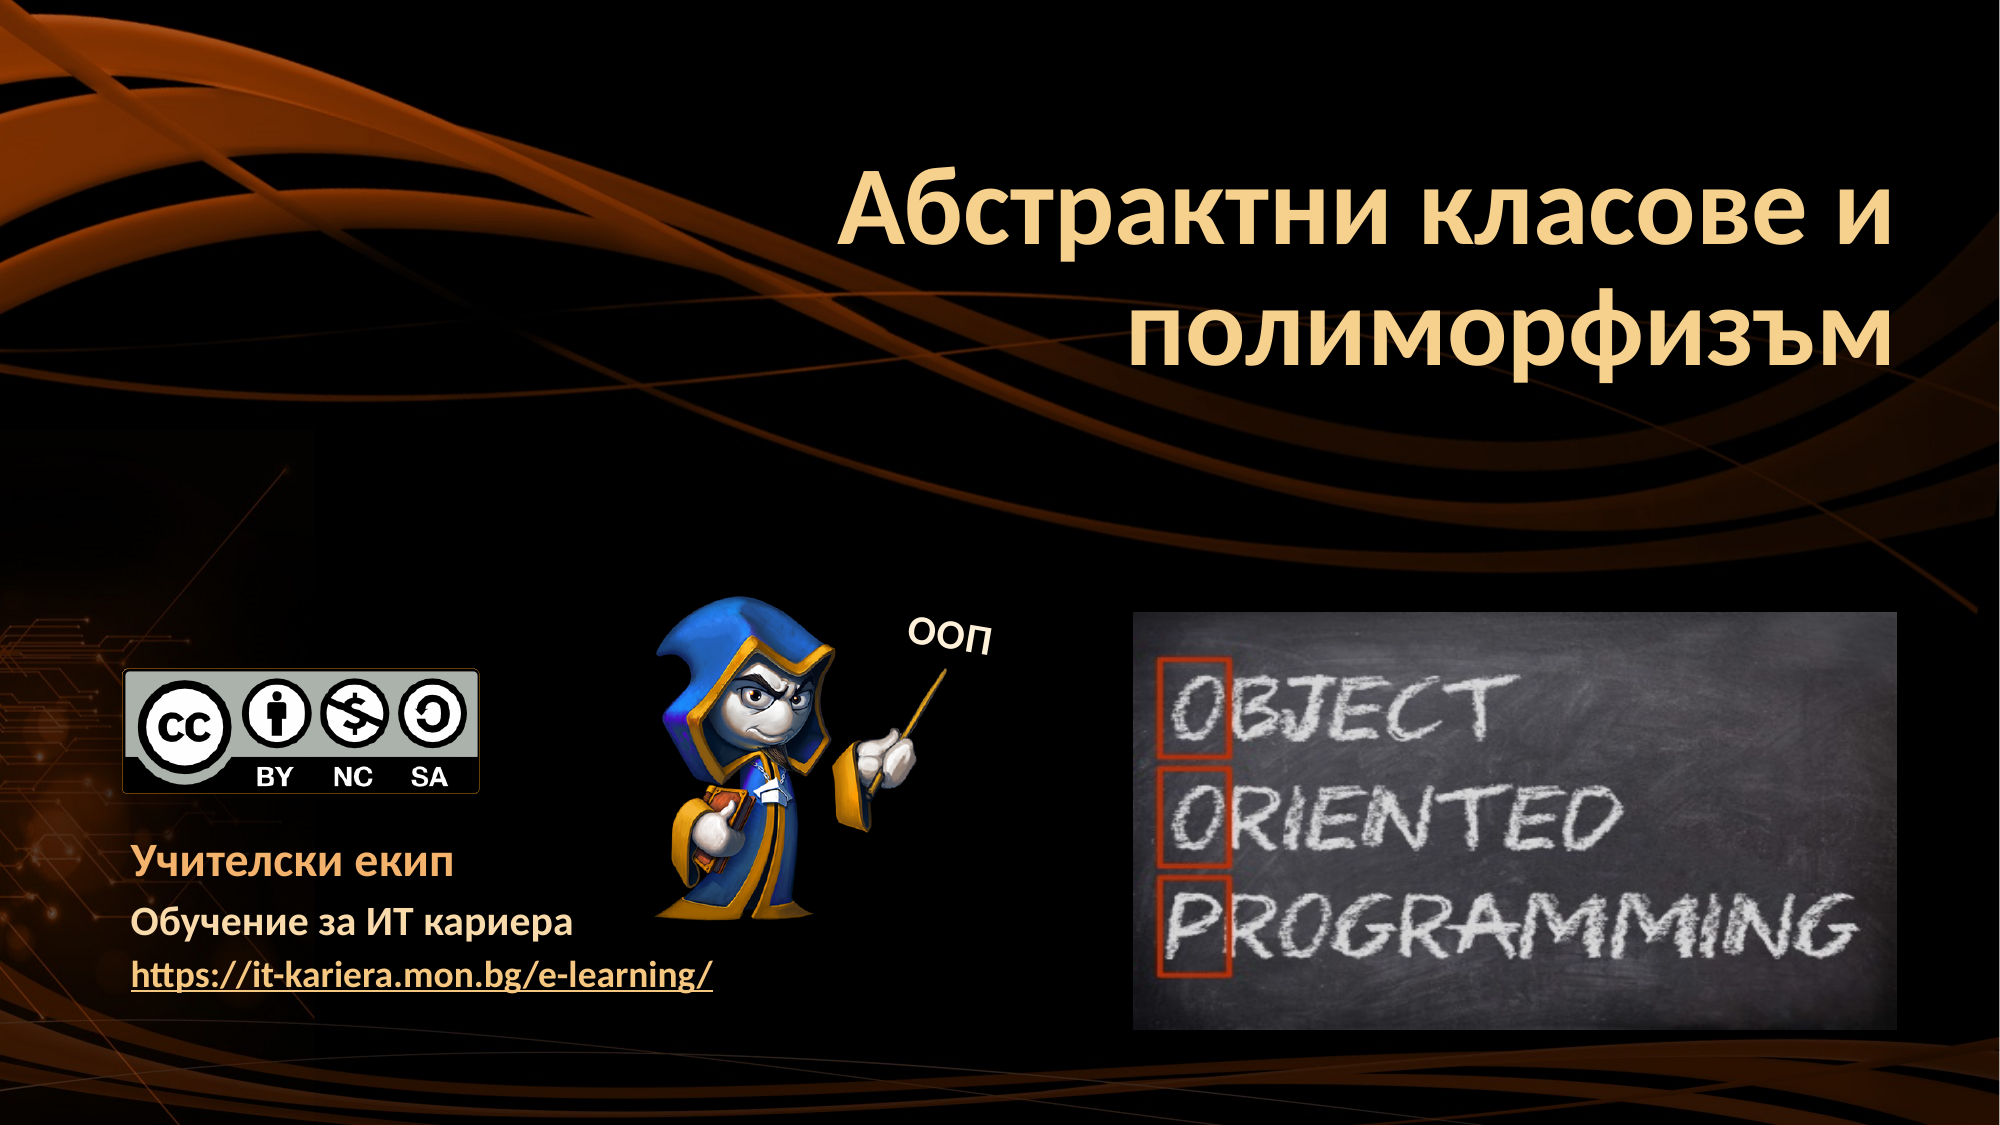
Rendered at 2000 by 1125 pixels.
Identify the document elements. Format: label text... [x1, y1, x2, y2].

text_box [122, 594, 1009, 1009]
text_box Абстрактни класове и полиморфизъм [424, 124, 1898, 413]
picture [0, 0, 2000, 1125]
text_box [574, 314, 1898, 534]
